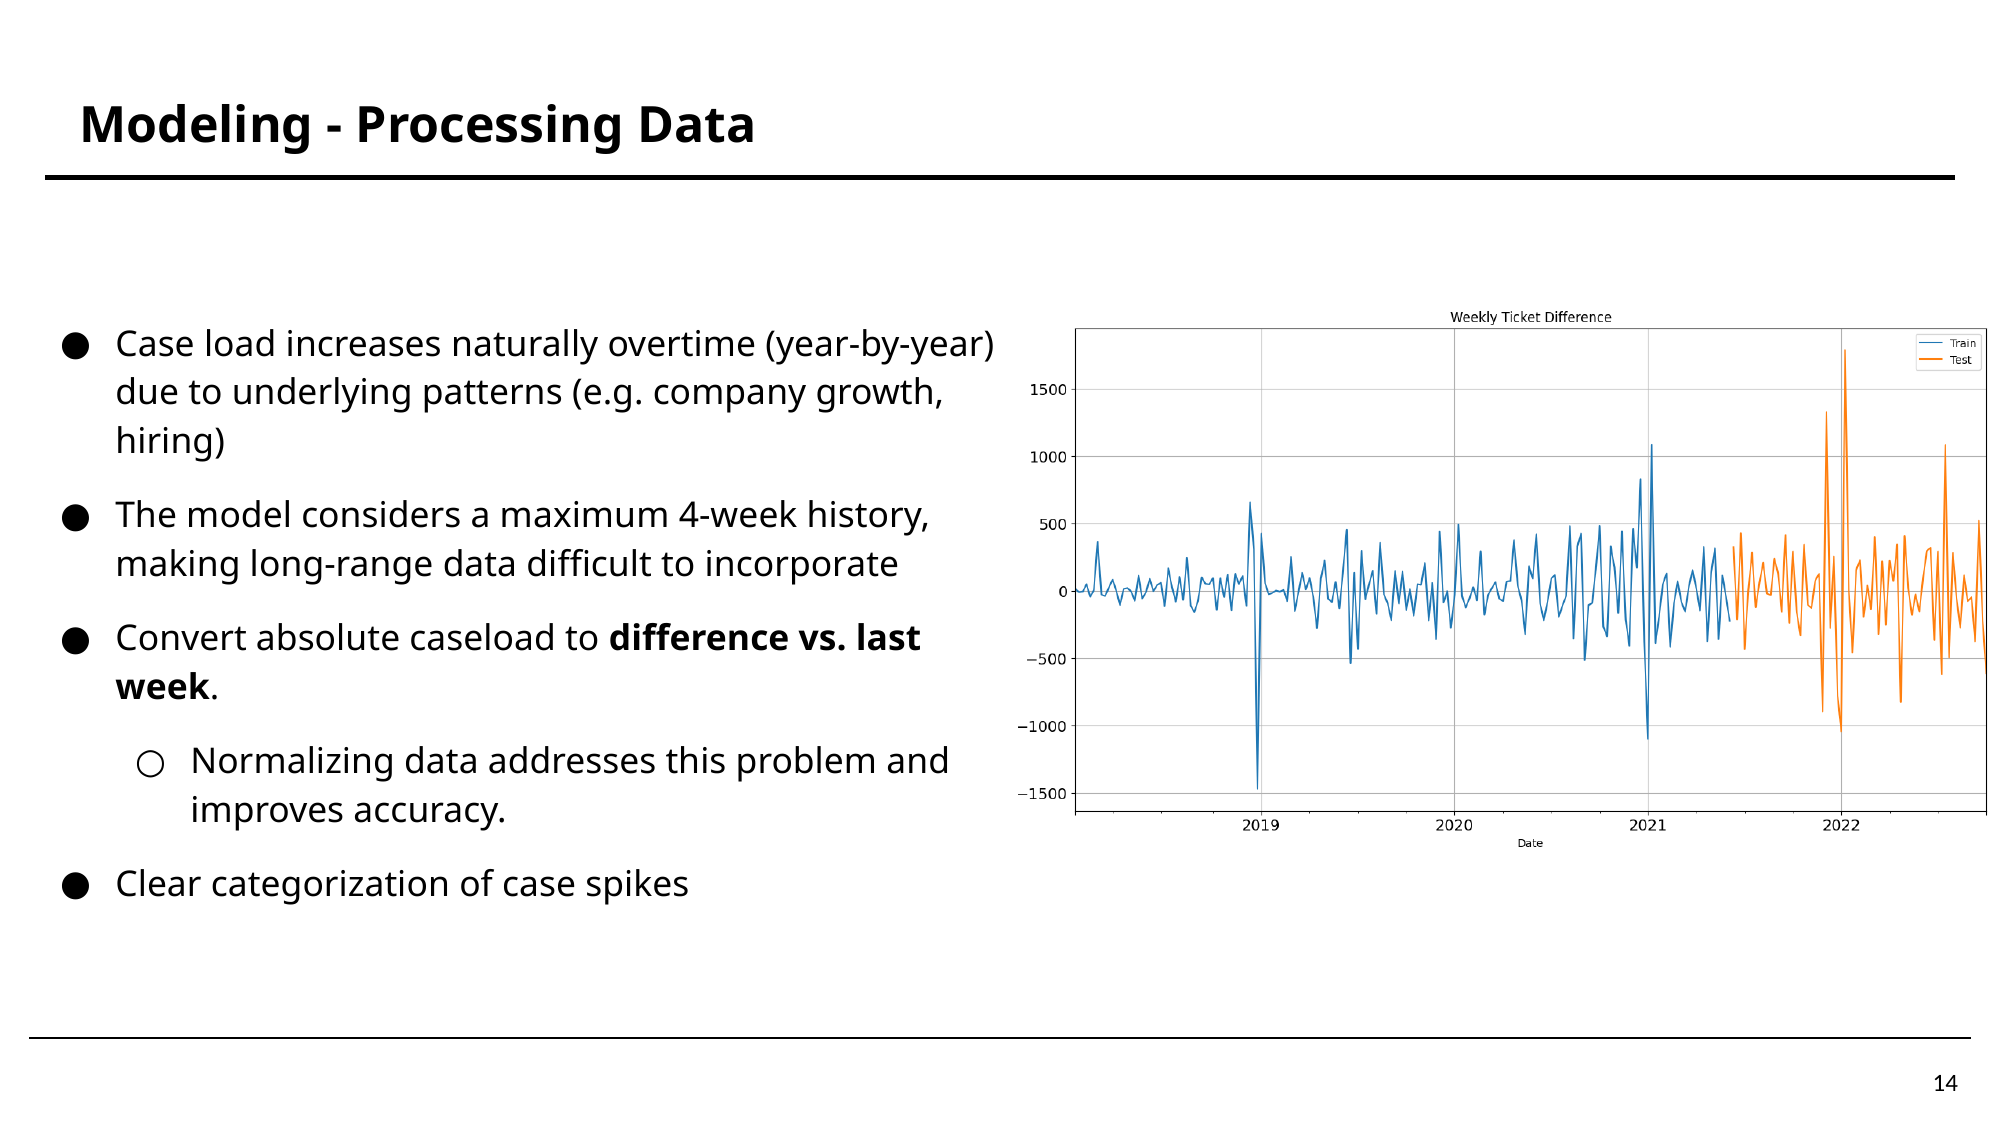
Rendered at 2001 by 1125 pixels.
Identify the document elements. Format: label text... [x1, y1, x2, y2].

text_box Modeling - Processing Data [68, 81, 1854, 167]
slide_number ‹#› [1853, 1046, 1974, 1125]
picture [1008, 302, 1993, 856]
text_box Case load increases naturally overtime (year-by-year) due to underlying patterns (e.g. company growth, hiring) The model considers a maximum 4-week history, making long-range data difficult to incorporate Convert absolute caseload to difference vs. last week. Normalizing data addresses this problem and improves accuracy. Clear categorization of case spikes [29, 303, 1013, 991]
